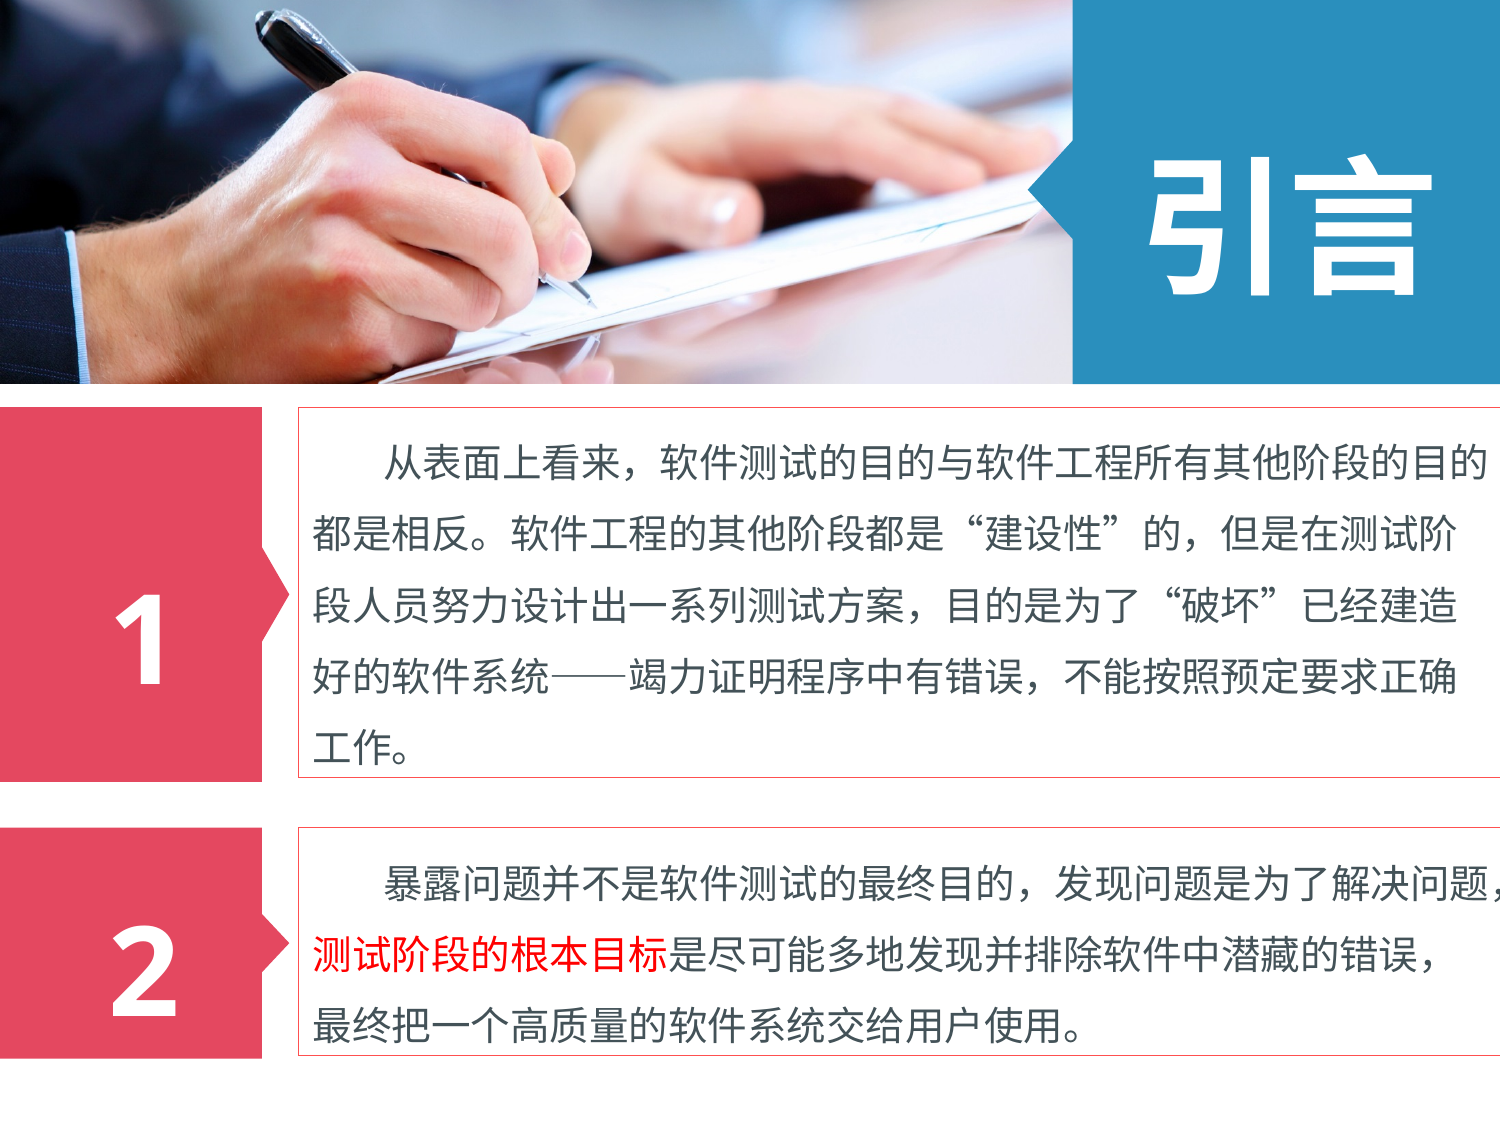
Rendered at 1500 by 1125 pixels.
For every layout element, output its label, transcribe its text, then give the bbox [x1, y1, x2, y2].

text_box 1 [0, 476, 331, 717]
text_box [0, 1049, 264, 1061]
text_box [0, 717, 264, 784]
text_box 2 [0, 809, 331, 1049]
text_box 从表面上看来，软件测试的目的与软件工程所有其他阶段的目的都是相反。软件工程的其他阶段都是“建设性”的，但是在测试阶段人员努力设计出一系列测试方案，目的是为了“破坏”已经建造好的软件系统——竭力证明程序中有错误，不能按照预定要求正确工作。 [298, 407, 1500, 778]
text_box 暴露问题并不是软件测试的最终目的，发现问题是为了解决问题，测试阶段的根本目标是尽可能多地发现并排除软件中潜藏的错误，最终把一个高质量的软件系统交给用户使用。 [298, 827, 1500, 1056]
text_box [0, 404, 264, 476]
picture [0, 0, 1500, 385]
